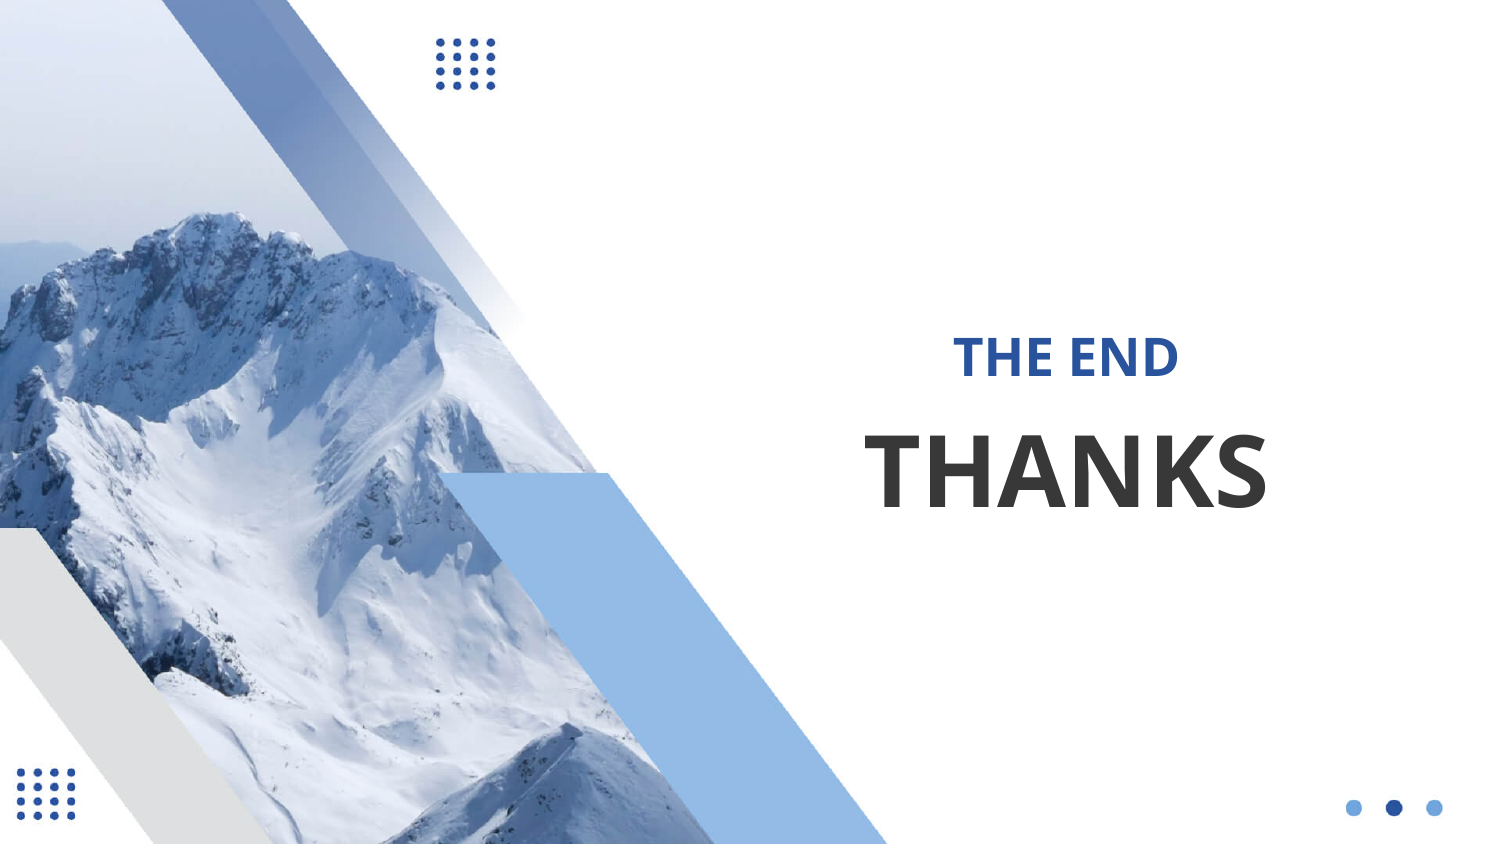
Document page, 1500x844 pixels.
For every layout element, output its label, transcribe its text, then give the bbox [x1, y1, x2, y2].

text_box THE END [788, 310, 1346, 382]
text_box THANKS [788, 382, 1346, 553]
picture [0, 0, 1500, 844]
